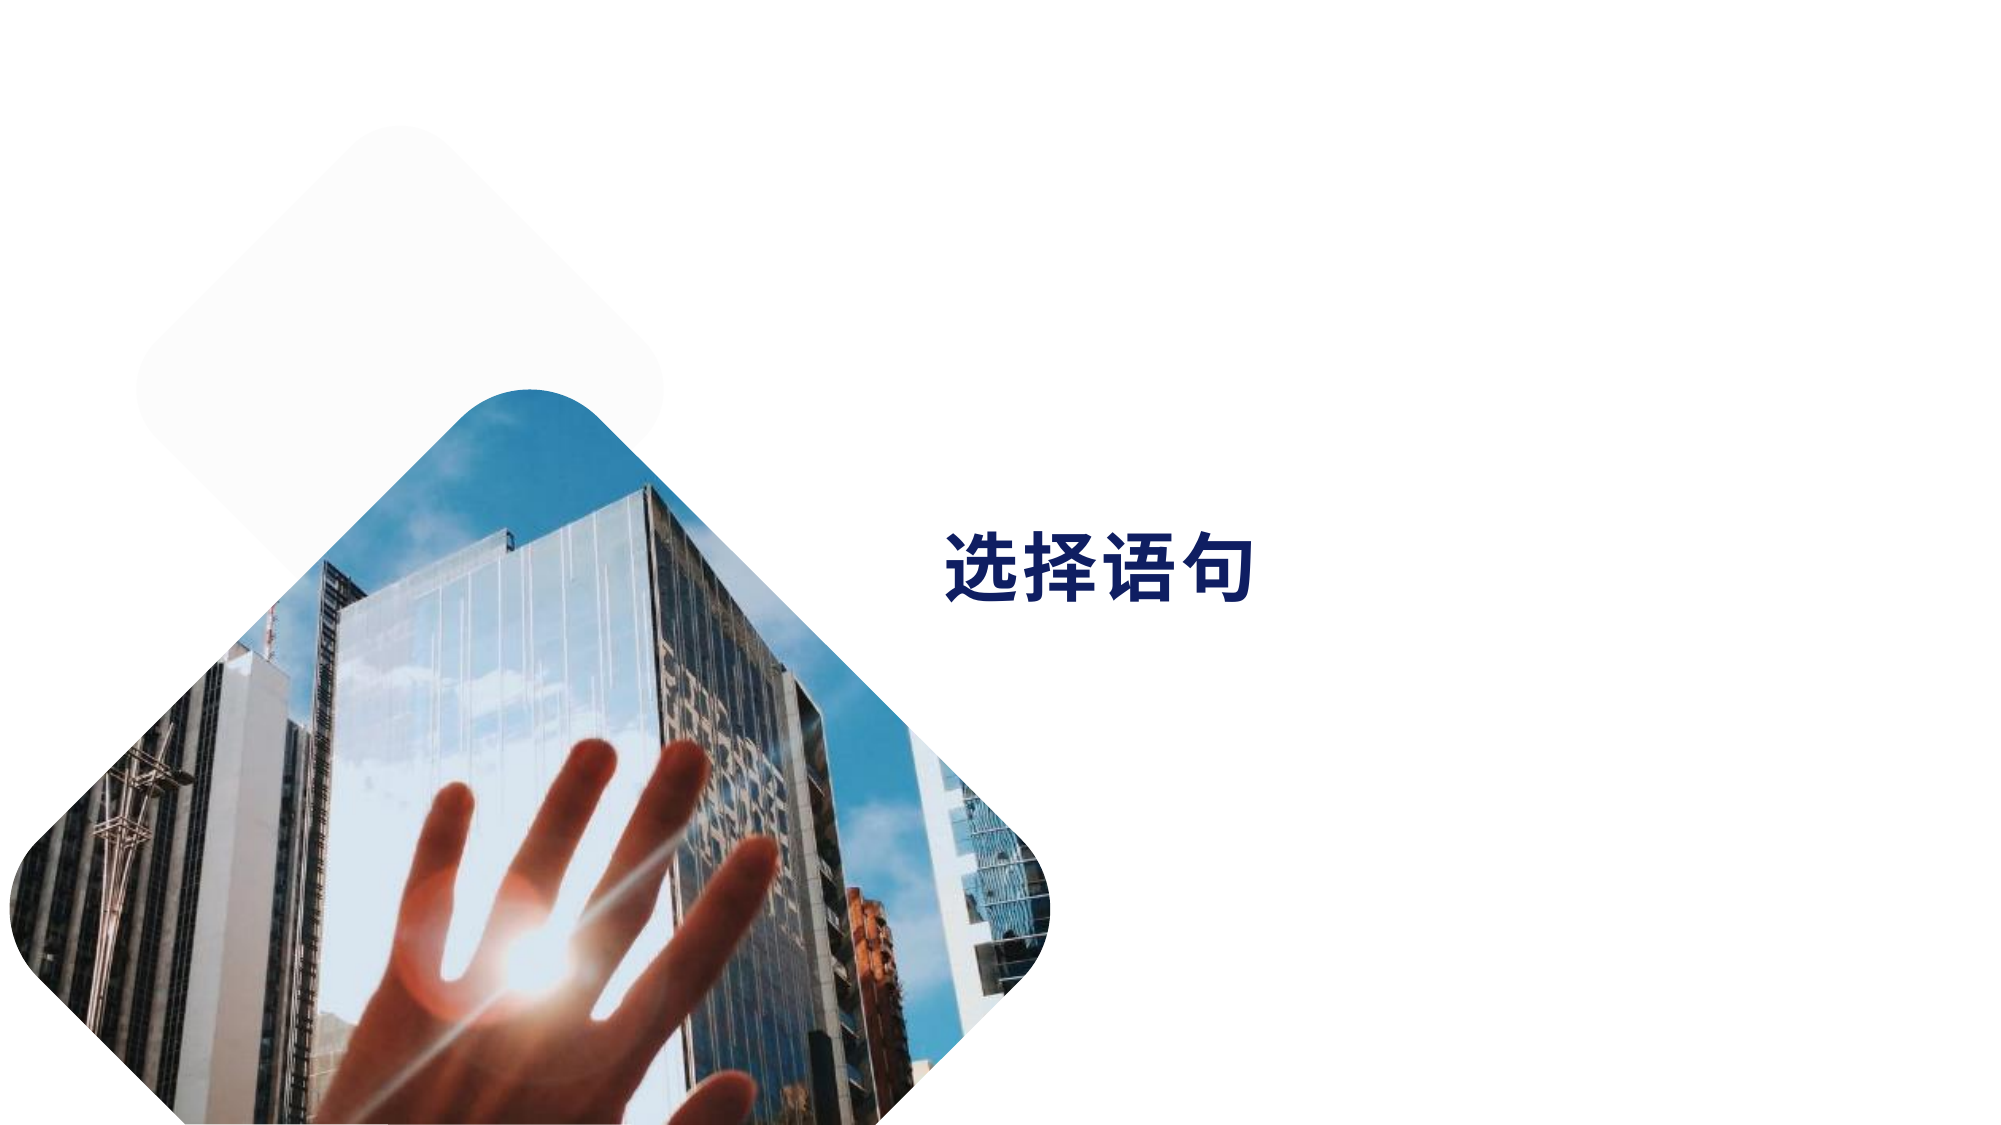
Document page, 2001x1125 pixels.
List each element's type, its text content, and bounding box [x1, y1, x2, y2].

title 选择语句 [928, 478, 1848, 626]
picture [9, 389, 1051, 1125]
